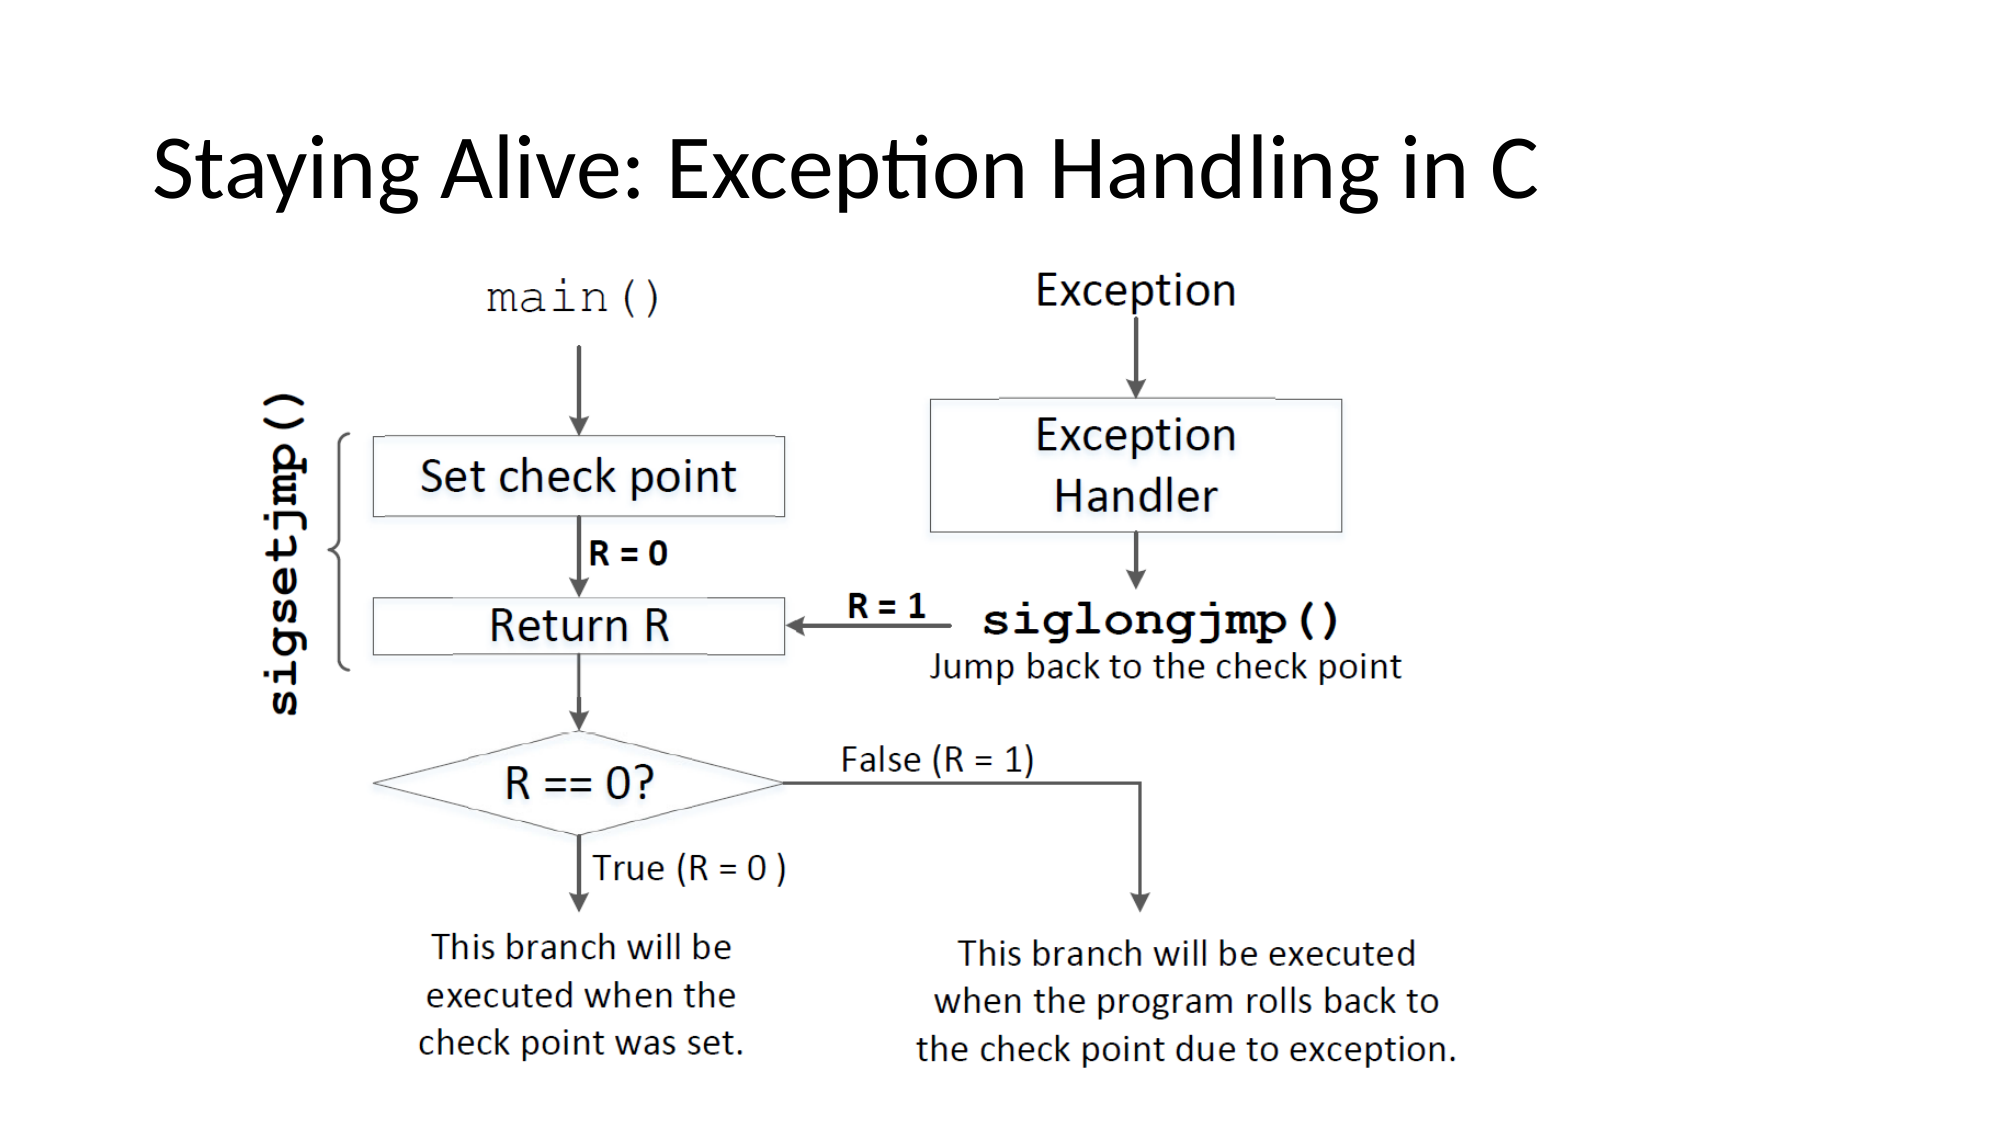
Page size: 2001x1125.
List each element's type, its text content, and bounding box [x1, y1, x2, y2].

picture [227, 242, 1497, 1093]
title Staying Alive: Exception Handling in C [137, 59, 1863, 278]
